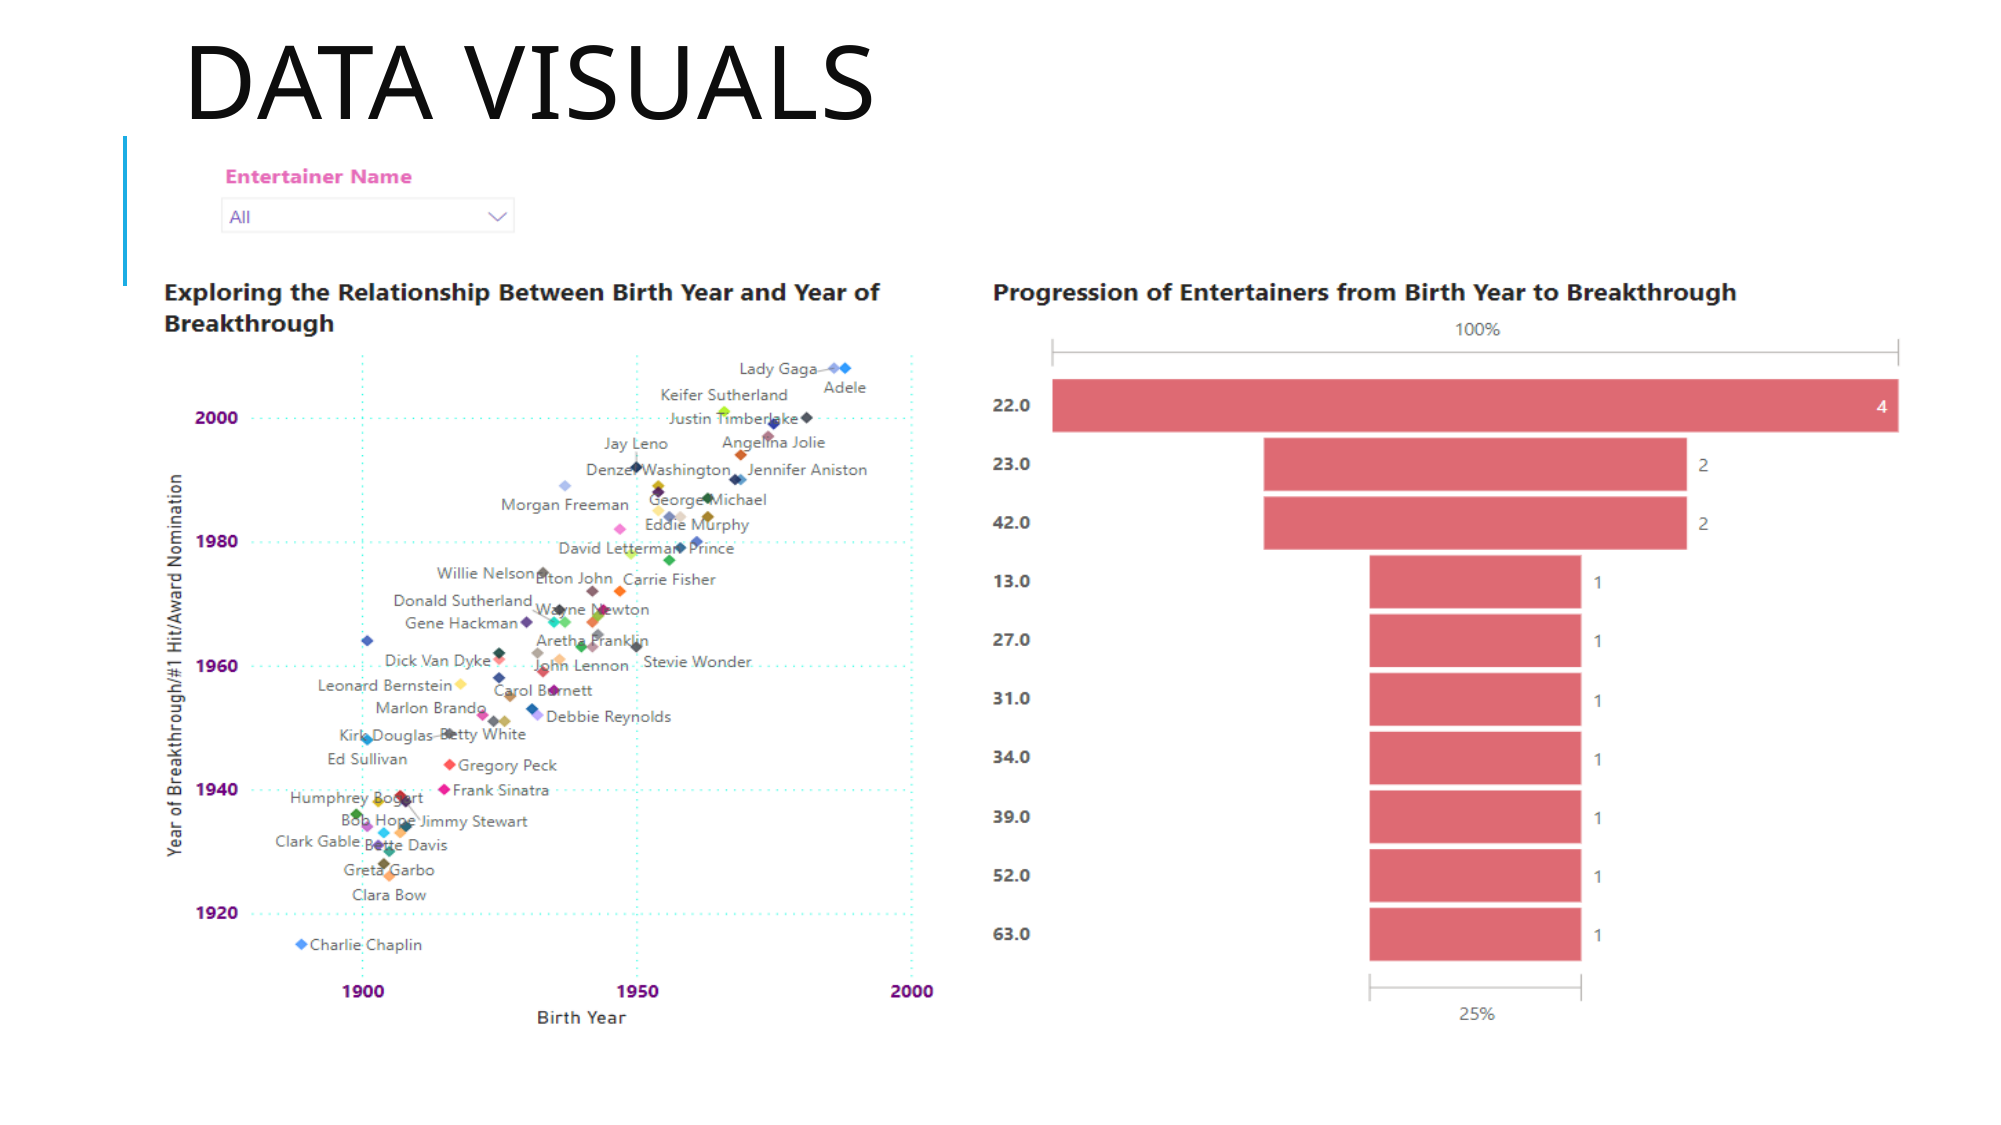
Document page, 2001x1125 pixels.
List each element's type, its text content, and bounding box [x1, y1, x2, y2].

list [140, 146, 1902, 1036]
title Data Visuals [168, 33, 1421, 142]
